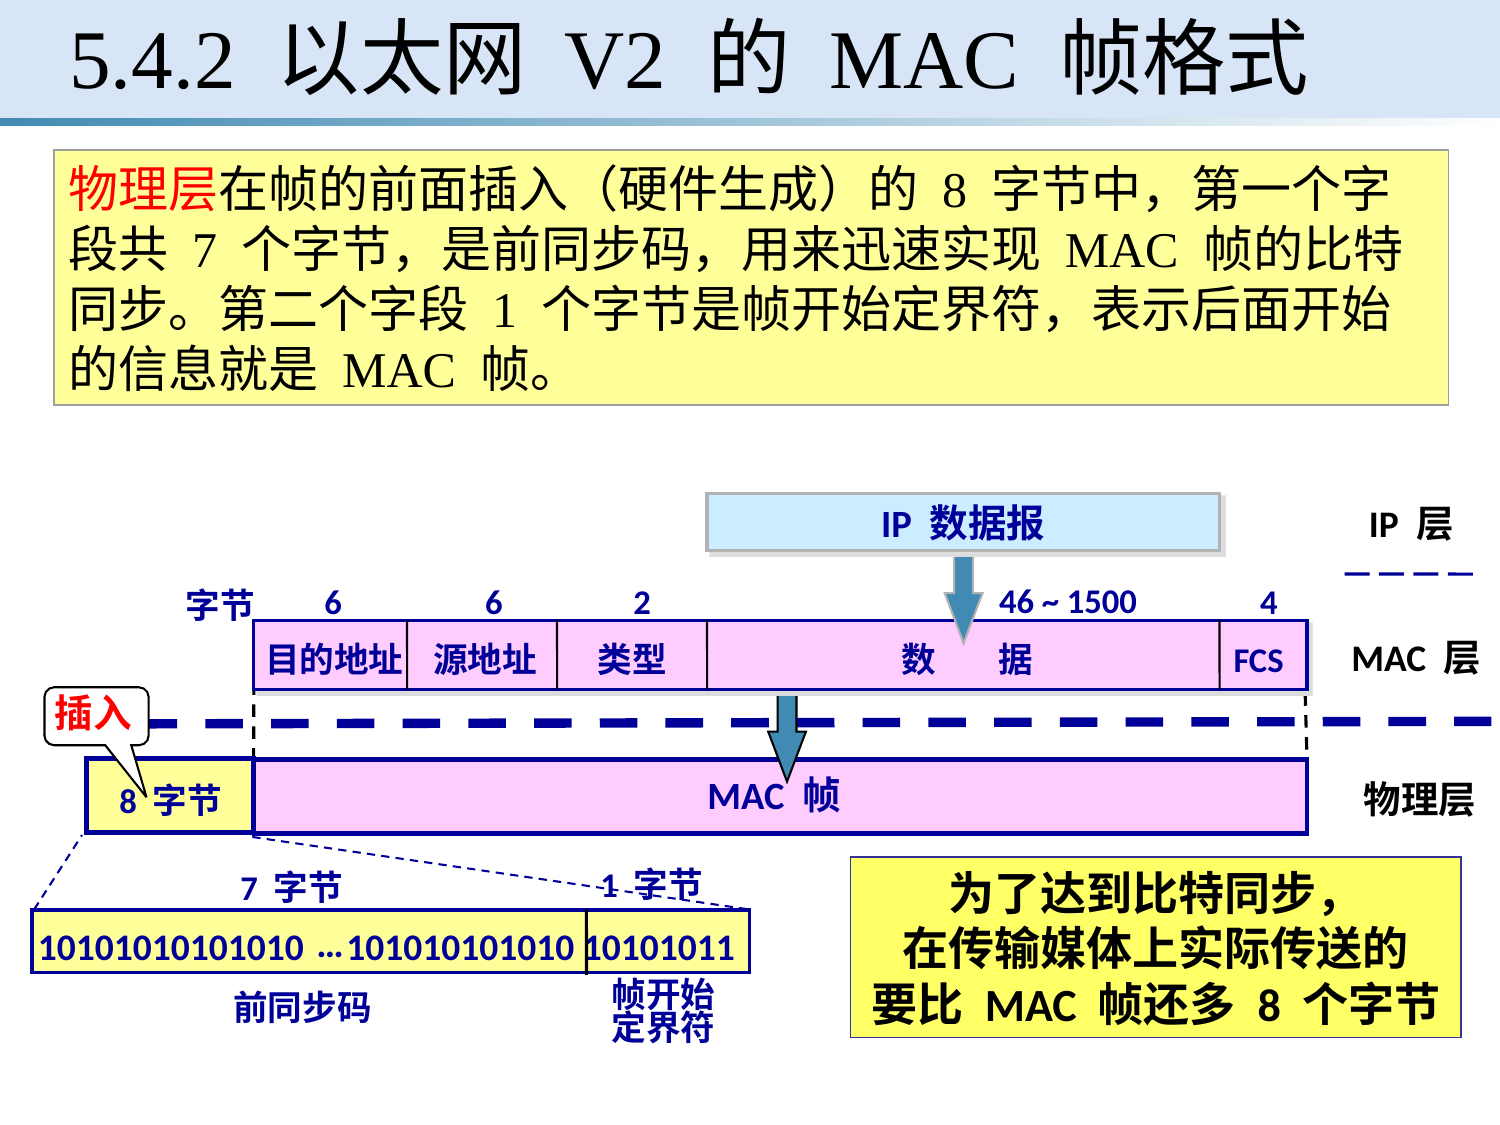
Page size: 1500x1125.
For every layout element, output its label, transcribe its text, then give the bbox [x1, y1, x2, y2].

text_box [24, 682, 755, 1056]
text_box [73, 493, 1492, 835]
title 5.4.2 以太网 V2 的 MAC 帧格式 [54, 0, 1449, 123]
text_box 物理层在帧的前面插入（硬件生成）的 8 字节中，第一个字段共 7 个字节，是前同步码，用来迅速实现 MAC 帧的比特同步。第二个字段 1 个字节是帧开始定界符，表示后面开始的信息就是 MAC 帧。 [54, 150, 1449, 405]
text_box 为了达到比特同步， 在传输媒体上实际传送的 要比 MAC 帧还多 8 个字节 [850, 856, 1462, 1038]
